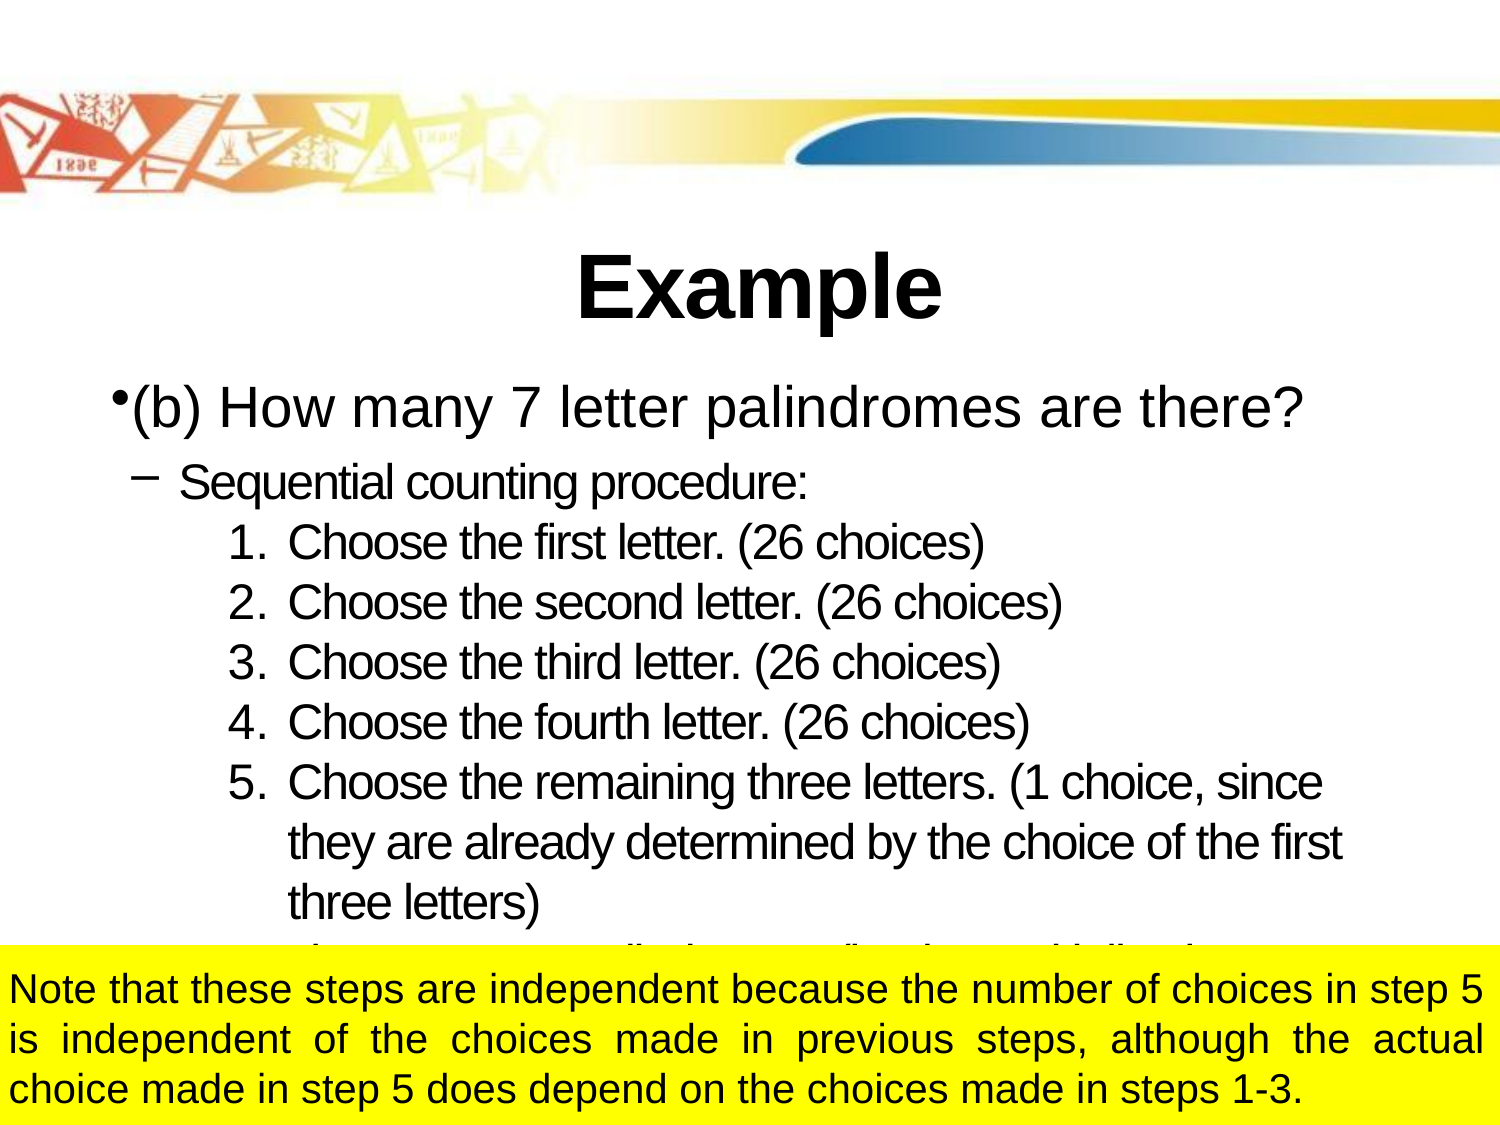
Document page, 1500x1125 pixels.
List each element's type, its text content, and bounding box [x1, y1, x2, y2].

title Example [84, 193, 1435, 371]
picture [0, 0, 1500, 943]
list (b) How many 7 letter palindromes are there? Sequential counting procedure: Choose the first letter. (26 choices) Choose the second letter. (26 choices) Choose the third letter. (26 choices) Choose the fourth letter. (26 choices) Choose the remaining three letters. (1 choice, since they are already determined by the choice of the first three letters) ⇒ There are 264 palindromes (by the Multiplication Principle). [95, 361, 1433, 943]
text_box Note that these steps are independent because the number of choices in step 5 is independent of the choices made in previous steps, although the actual choice made in step 5 does depend on the choices made in steps 1-3. [0, 943, 1500, 1125]
